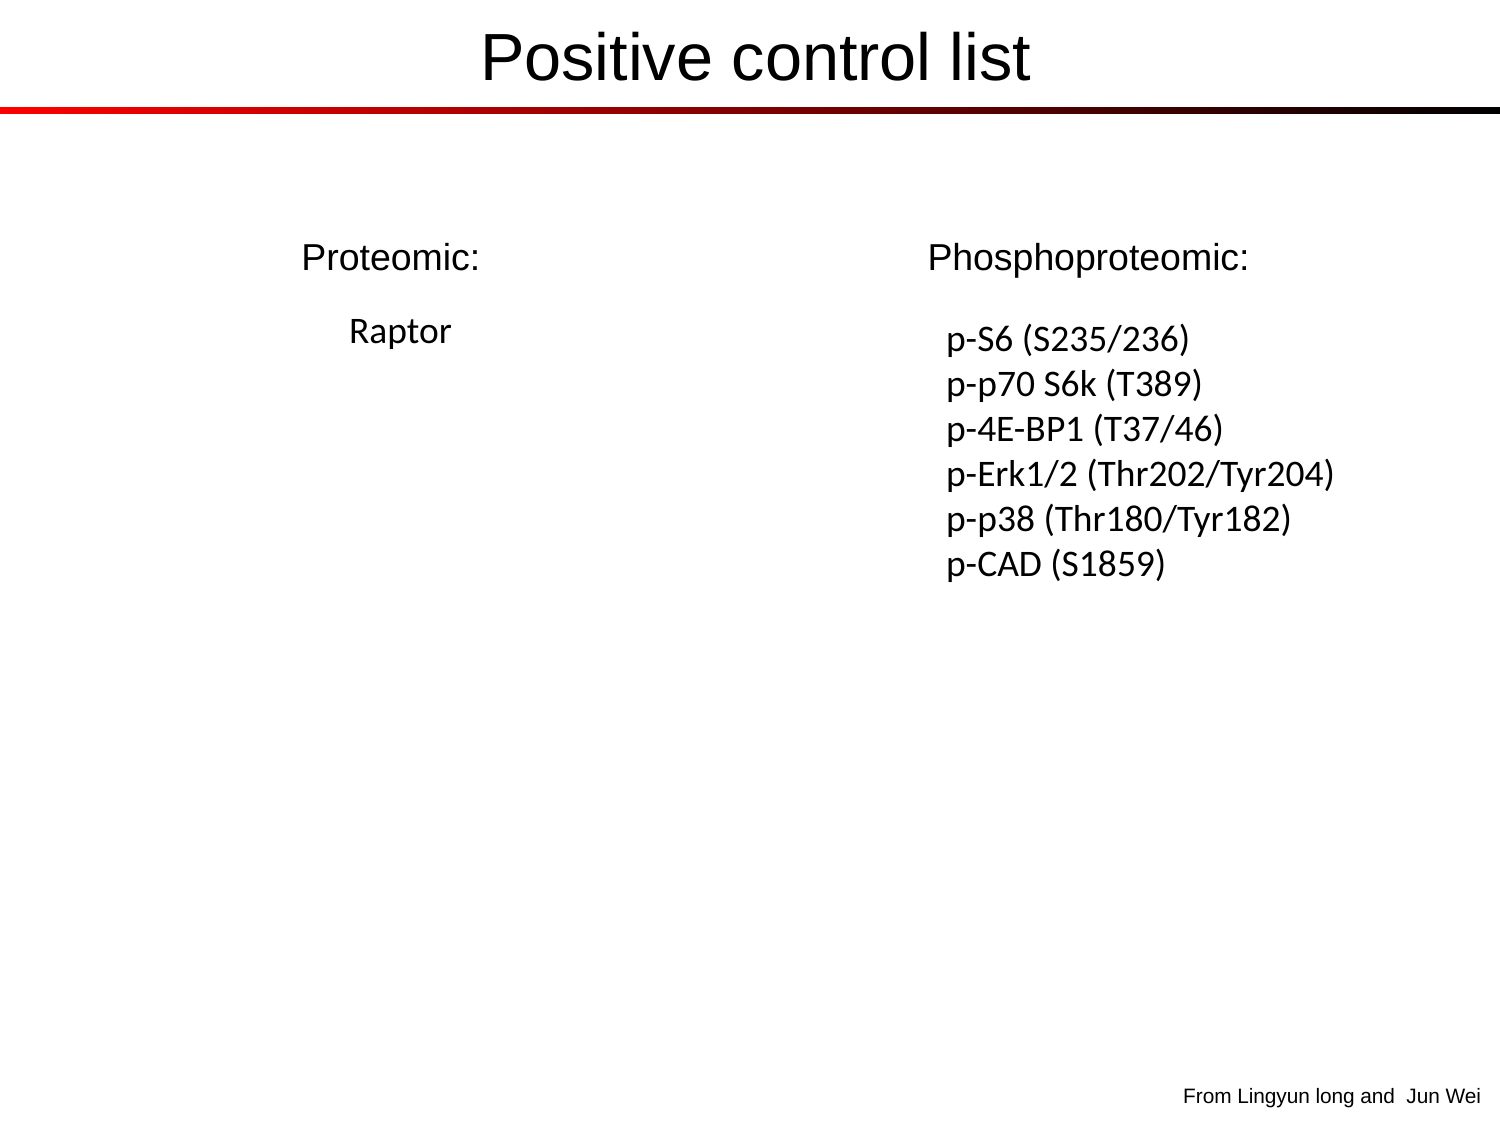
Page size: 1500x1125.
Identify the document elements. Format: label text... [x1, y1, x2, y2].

text_box p-S6 (S235/236) p-p70 S6k (T389) p-4E-BP1 (T37/46) p-Erk1/2 (Thr202/Tyr204) p-p38 (Thr180/Tyr182) p-CAD (S1859) [931, 306, 1441, 637]
text_box Phosphoproteomic: [912, 225, 1276, 286]
text_box From Lingyun long and Jun Wei [1168, 1075, 1500, 1116]
text_box Positive control list [59, 6, 1453, 101]
text_box Proteomic: [286, 225, 506, 286]
text_box [0, 107, 1500, 114]
text_box Raptor [334, 299, 706, 359]
